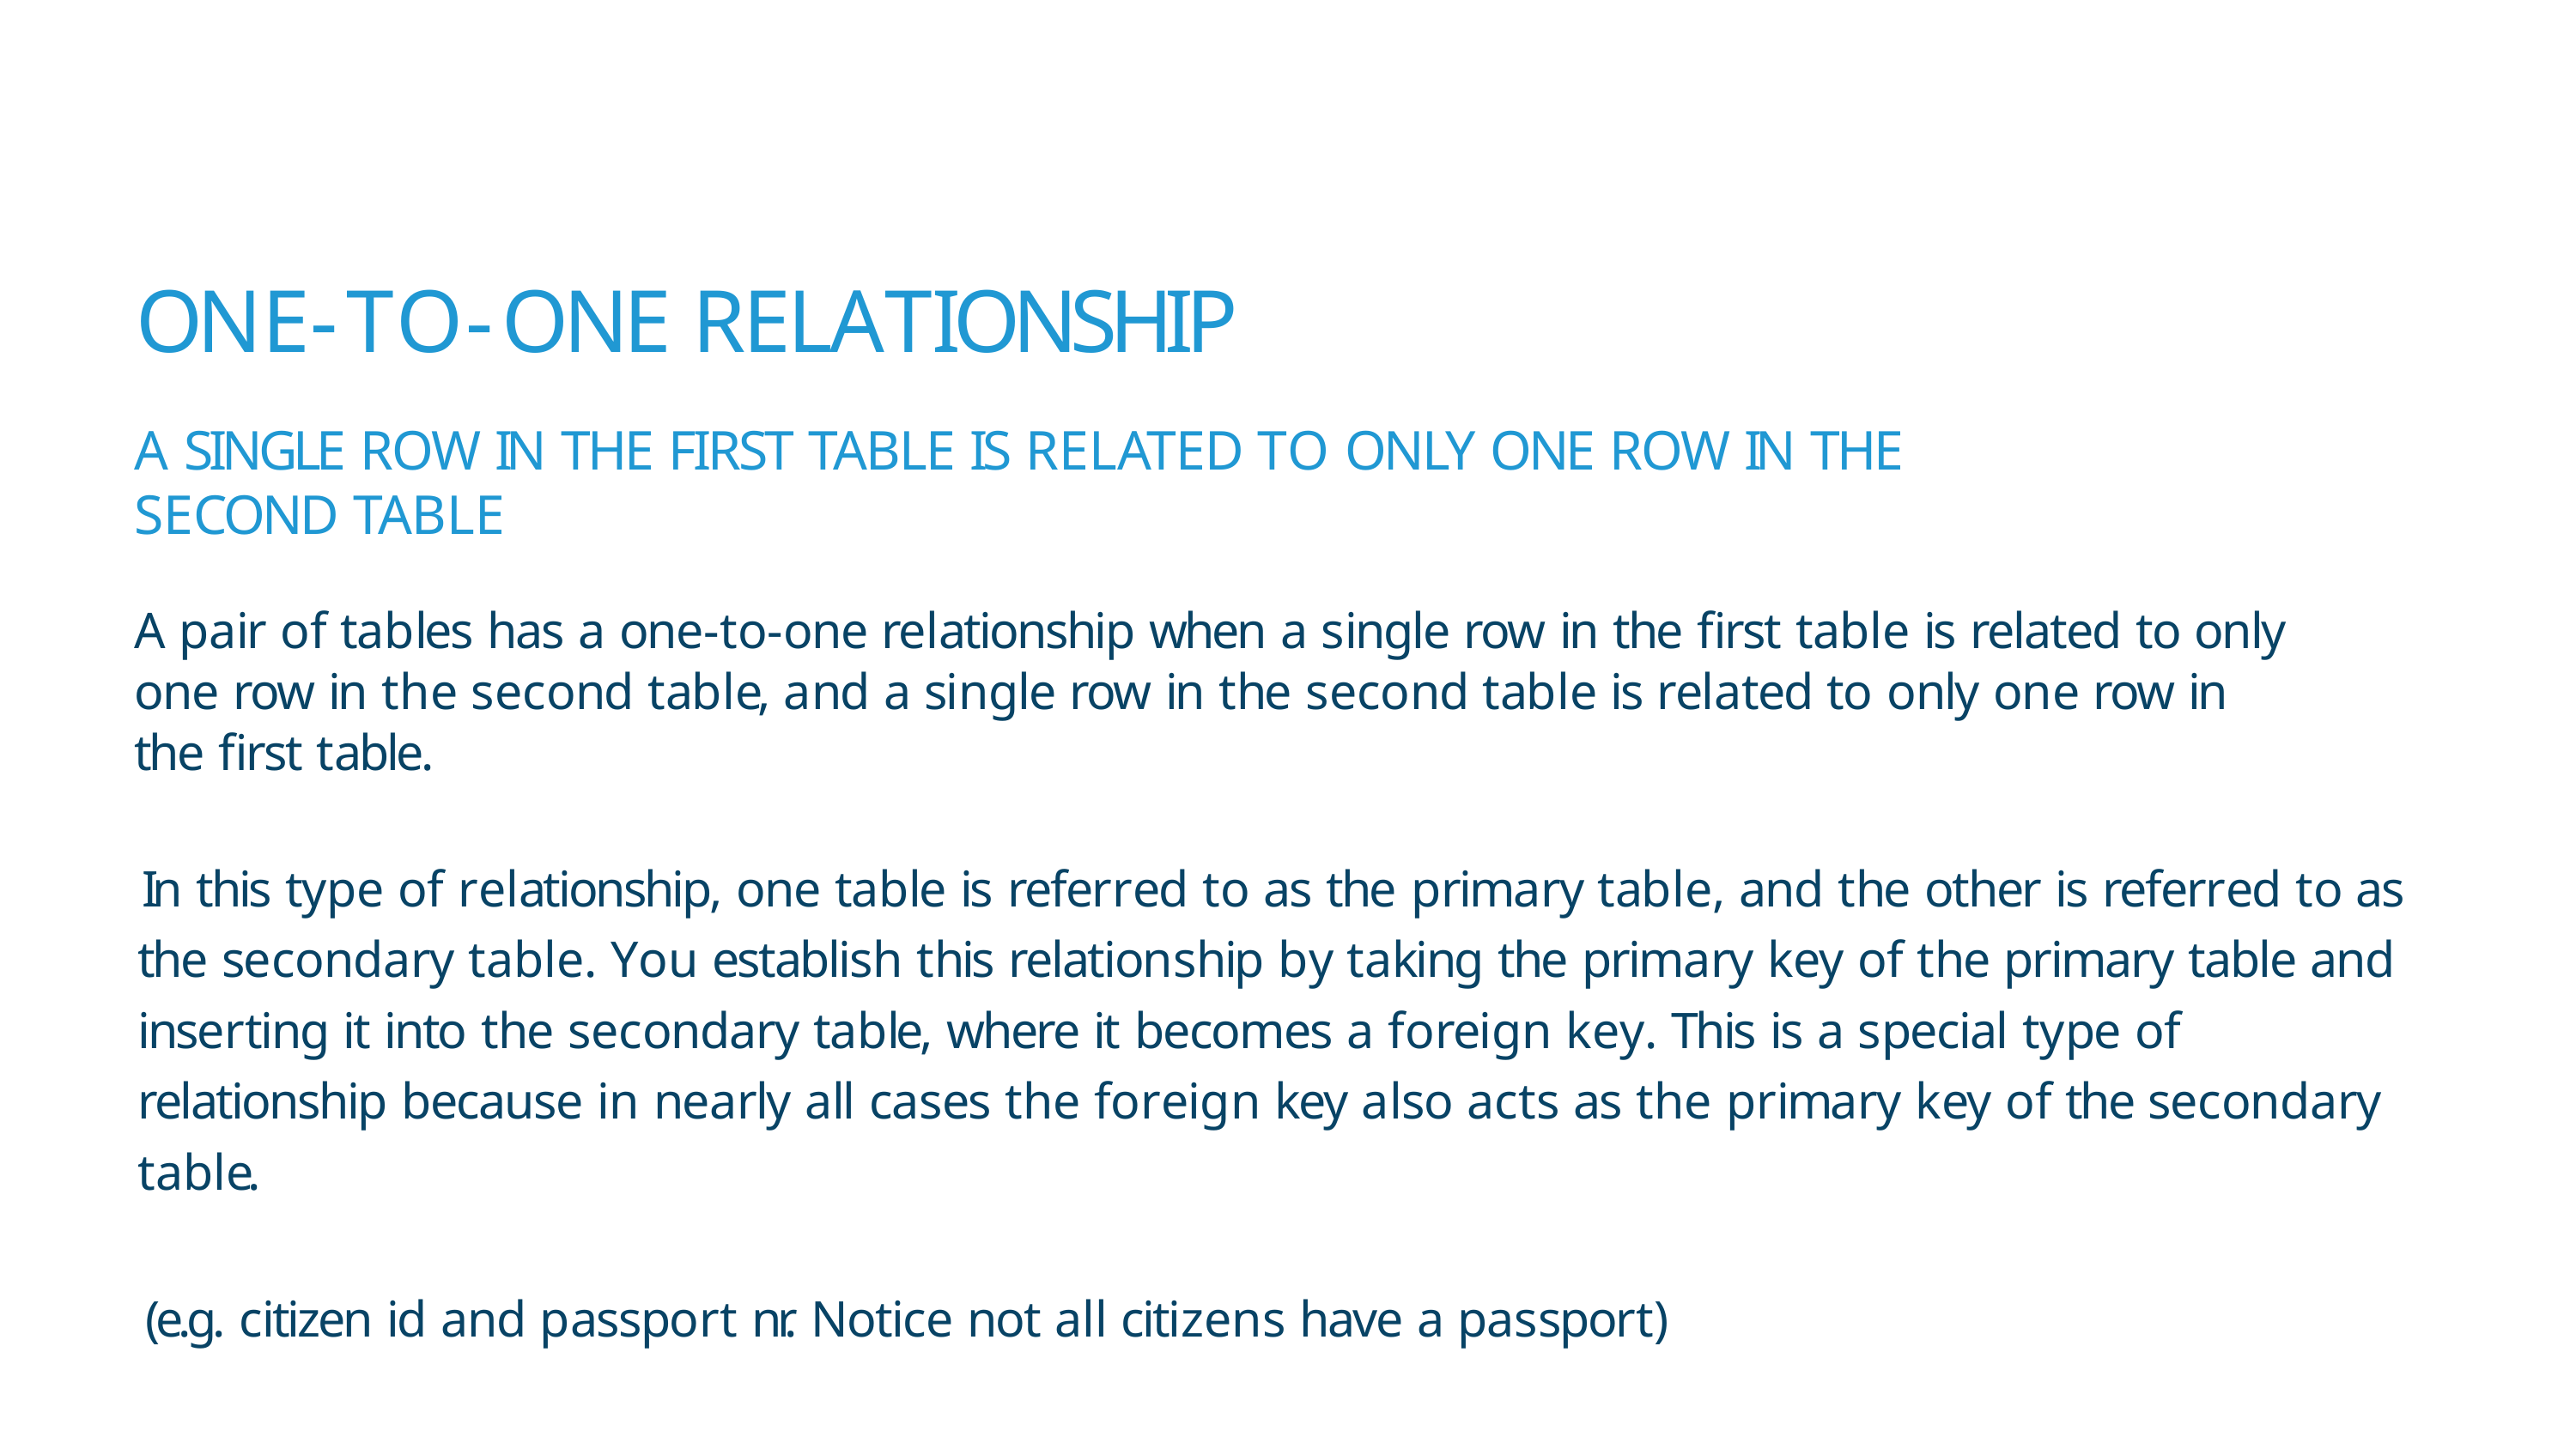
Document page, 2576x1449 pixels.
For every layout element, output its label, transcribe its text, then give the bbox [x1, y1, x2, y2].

title ONE-TO-ONE RELATIONSHIP [133, 153, 2443, 509]
text_box A SINGLE ROW IN THE FIRST TABLE IS RELATED TO ONLY ONE ROW IN THE SECOND TABLE A pair of tables has a one-to-one relationship when a single row in the first table is related to only one row in the second table, and a single row in the second table is related to only one row in the first table. In this type of relationship, one table is referred to as the primary table, and the other is referred to as the secondary table. You establish this relationship by taking the primary key of the primary table and inserting it into the secondary table, where it becomes a foreign key. This is a special type of relationship because in nearly all cases the foreign key also acts as the primary key of the secondary table. (e.g. citizen id and passport nr. Notice not all citizens have a passport) [132, 415, 2426, 1347]
